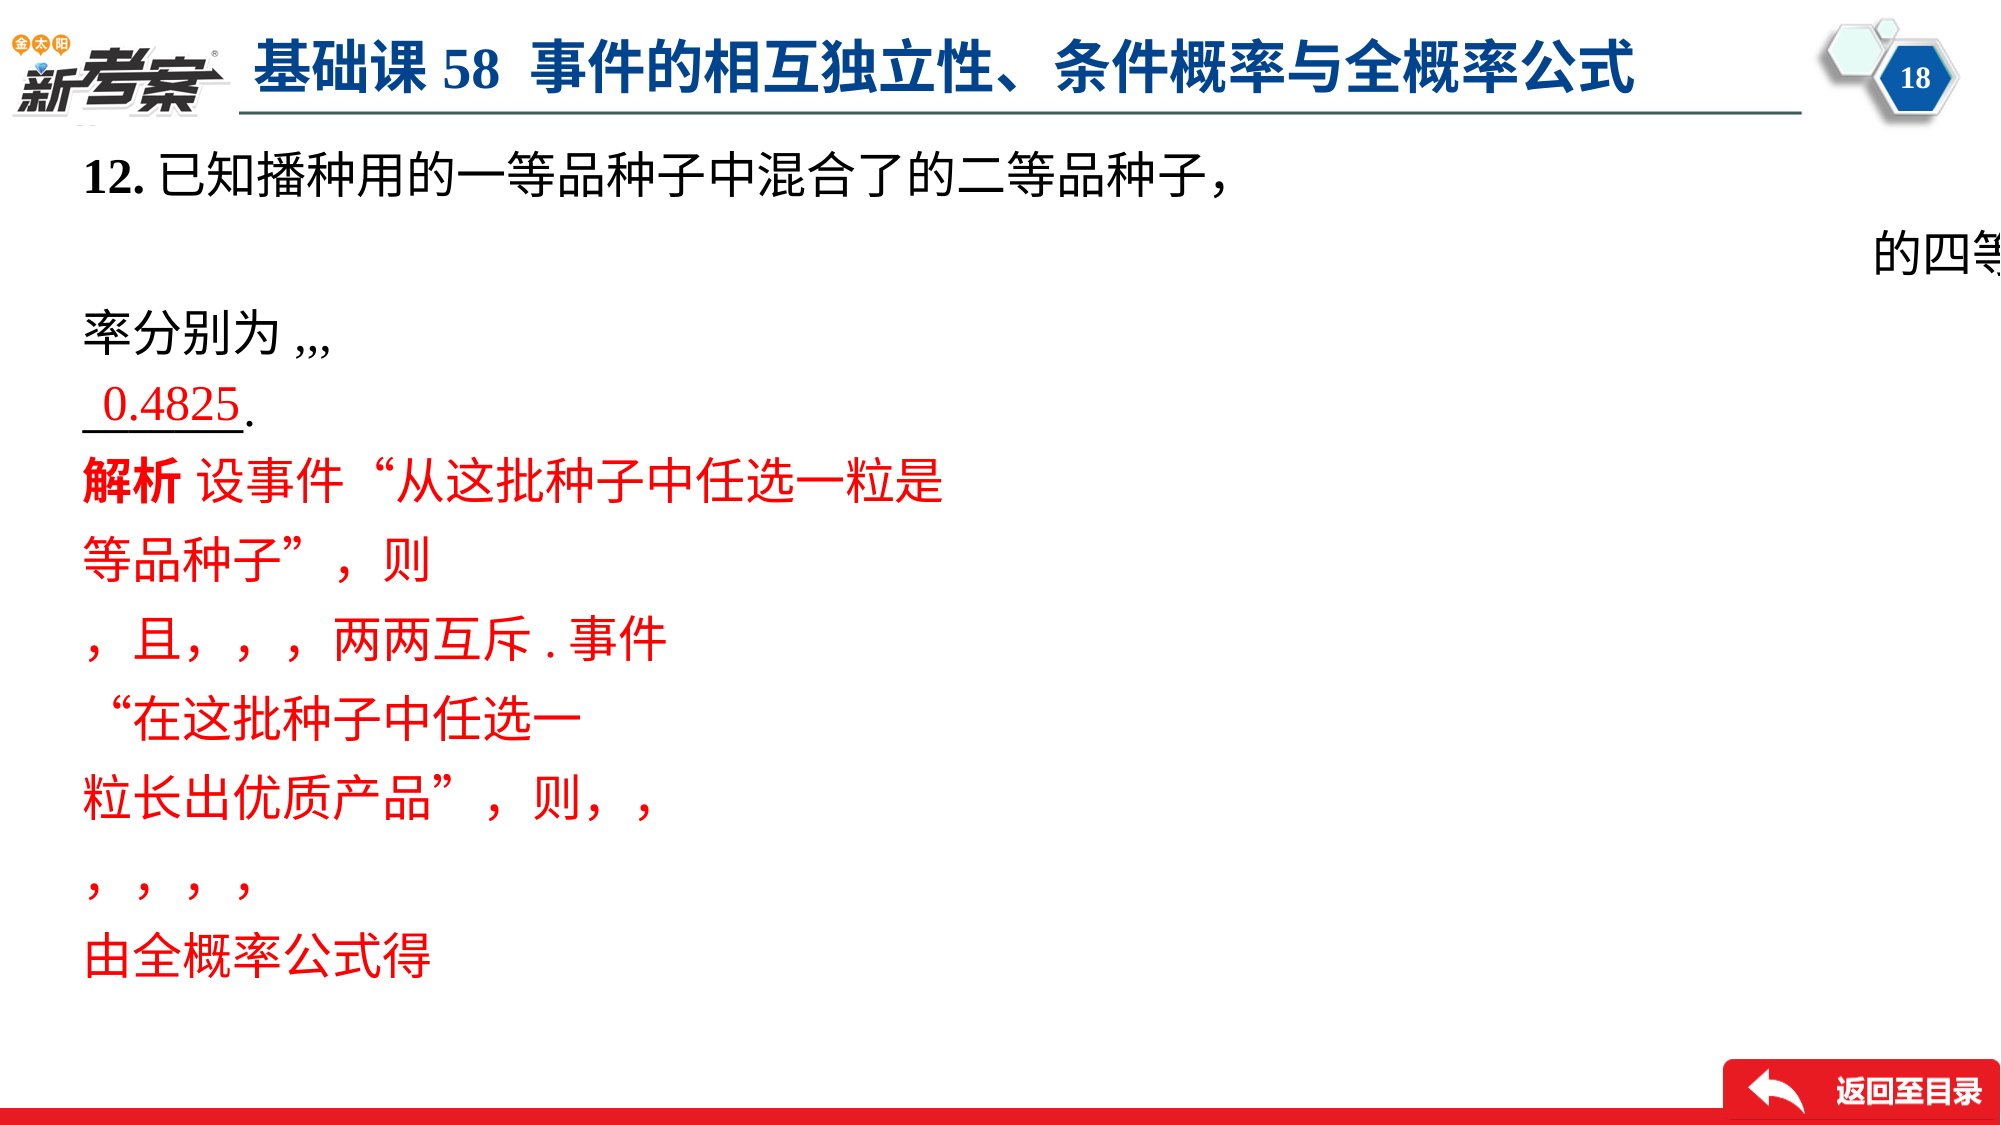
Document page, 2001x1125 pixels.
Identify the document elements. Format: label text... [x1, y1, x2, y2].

text_box 0.4825 [84, 353, 259, 424]
picture [0, 0, 2001, 1125]
